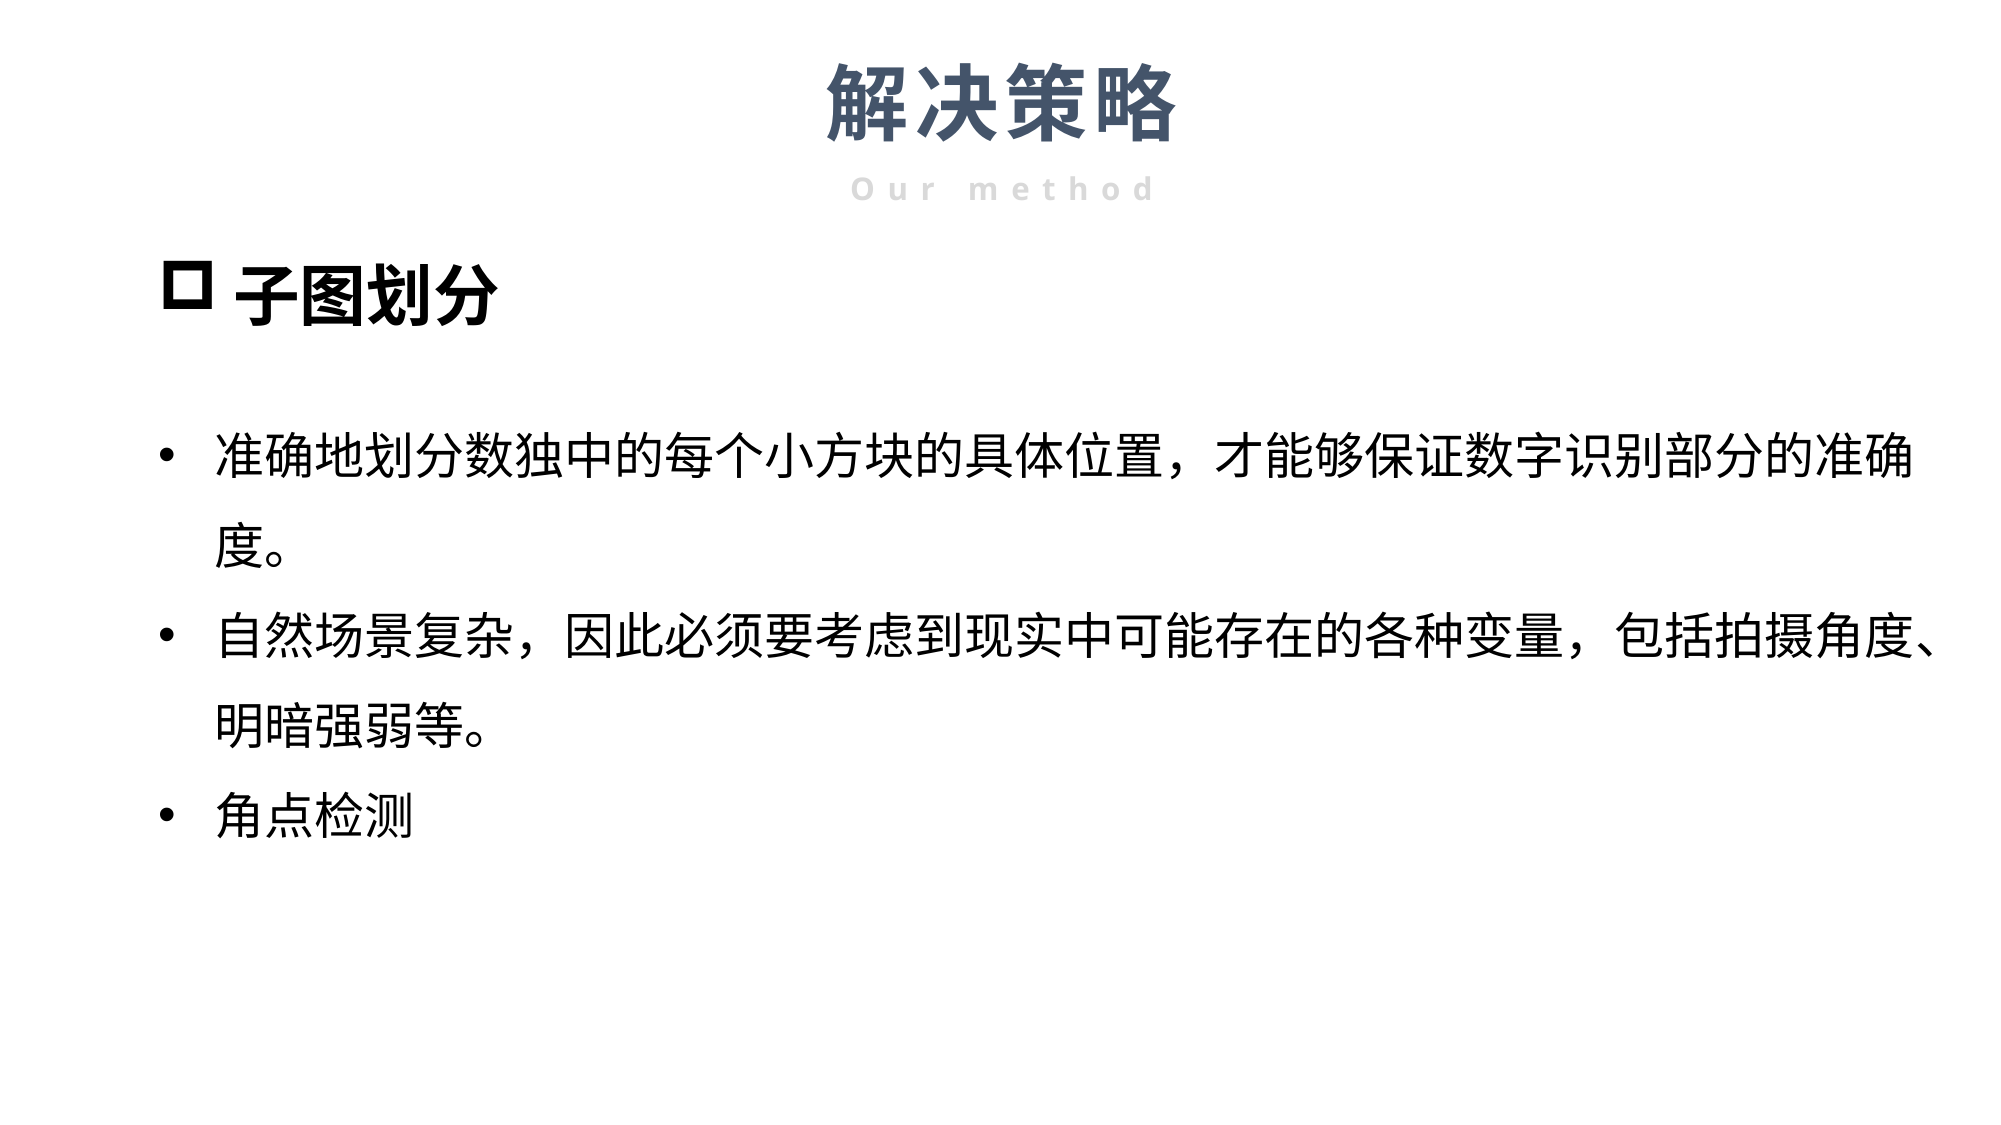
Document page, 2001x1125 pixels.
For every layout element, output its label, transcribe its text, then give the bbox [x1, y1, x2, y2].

text_box Our method [850, 159, 1154, 207]
text_box 准确地划分数独中的每个小方块的具体位置，才能够保证数字识别部分的准确度。 自然场景复杂，因此必须要考虑到现实中可能存在的各种变量，包括拍摄角度、明暗强弱等。 角点检测 [143, 387, 1948, 852]
text_box 子图划分 [143, 246, 744, 342]
text_box 解决策略 [810, 51, 1193, 159]
